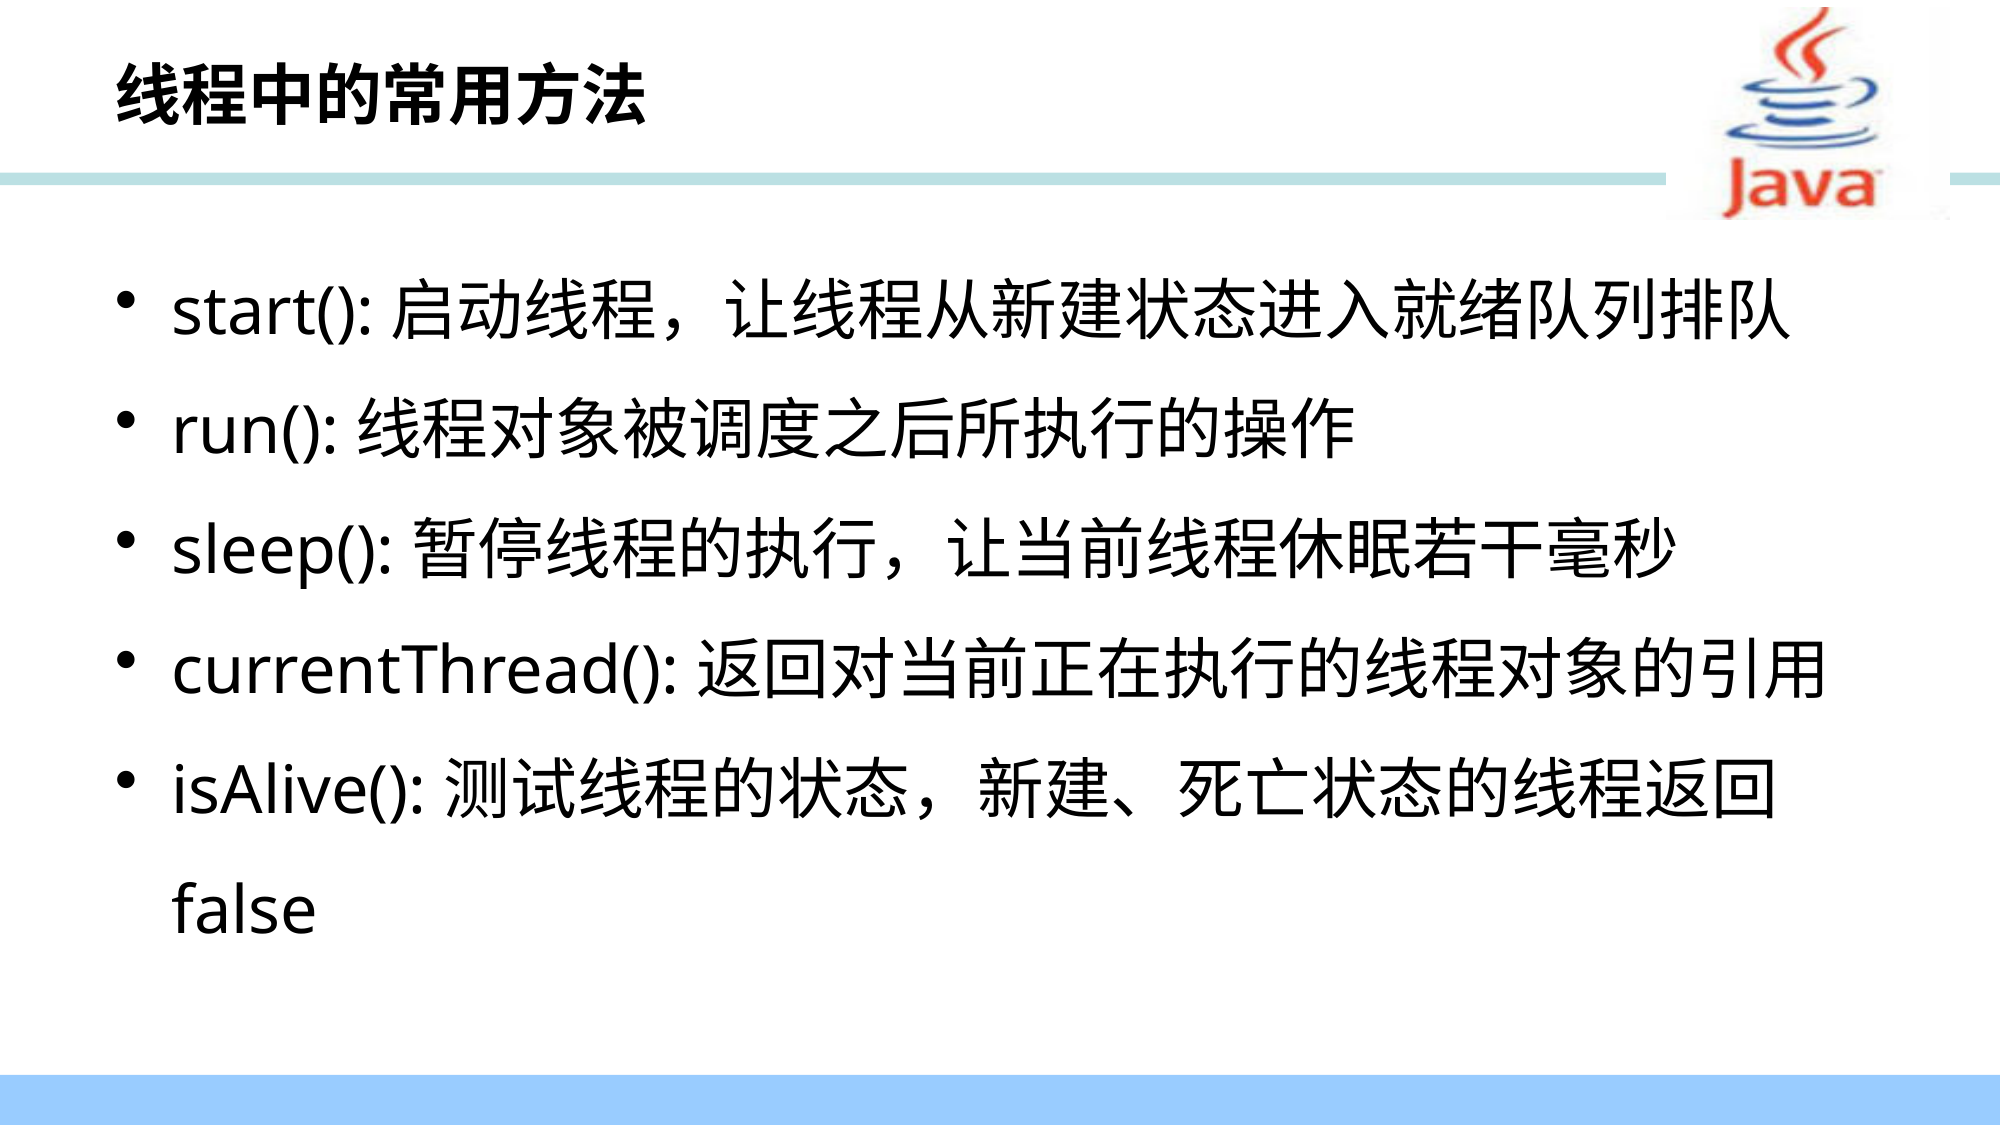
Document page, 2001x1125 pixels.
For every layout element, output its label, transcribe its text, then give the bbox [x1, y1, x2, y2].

list start():启动线程，让线程从新建状态进入就绪队列排队 run():线程对象被调度之后所执行的操作 sleep():暂停线程的执行，让当前线程休眠若干毫秒 currentThread():返回对当前正在执行的线程对象的引用 isAlive():测试线程的状态，新建、死亡状态的线程返回false [99, 219, 1900, 963]
title 线程中的常用方法 [99, 45, 1700, 175]
picture [1666, 7, 1950, 220]
